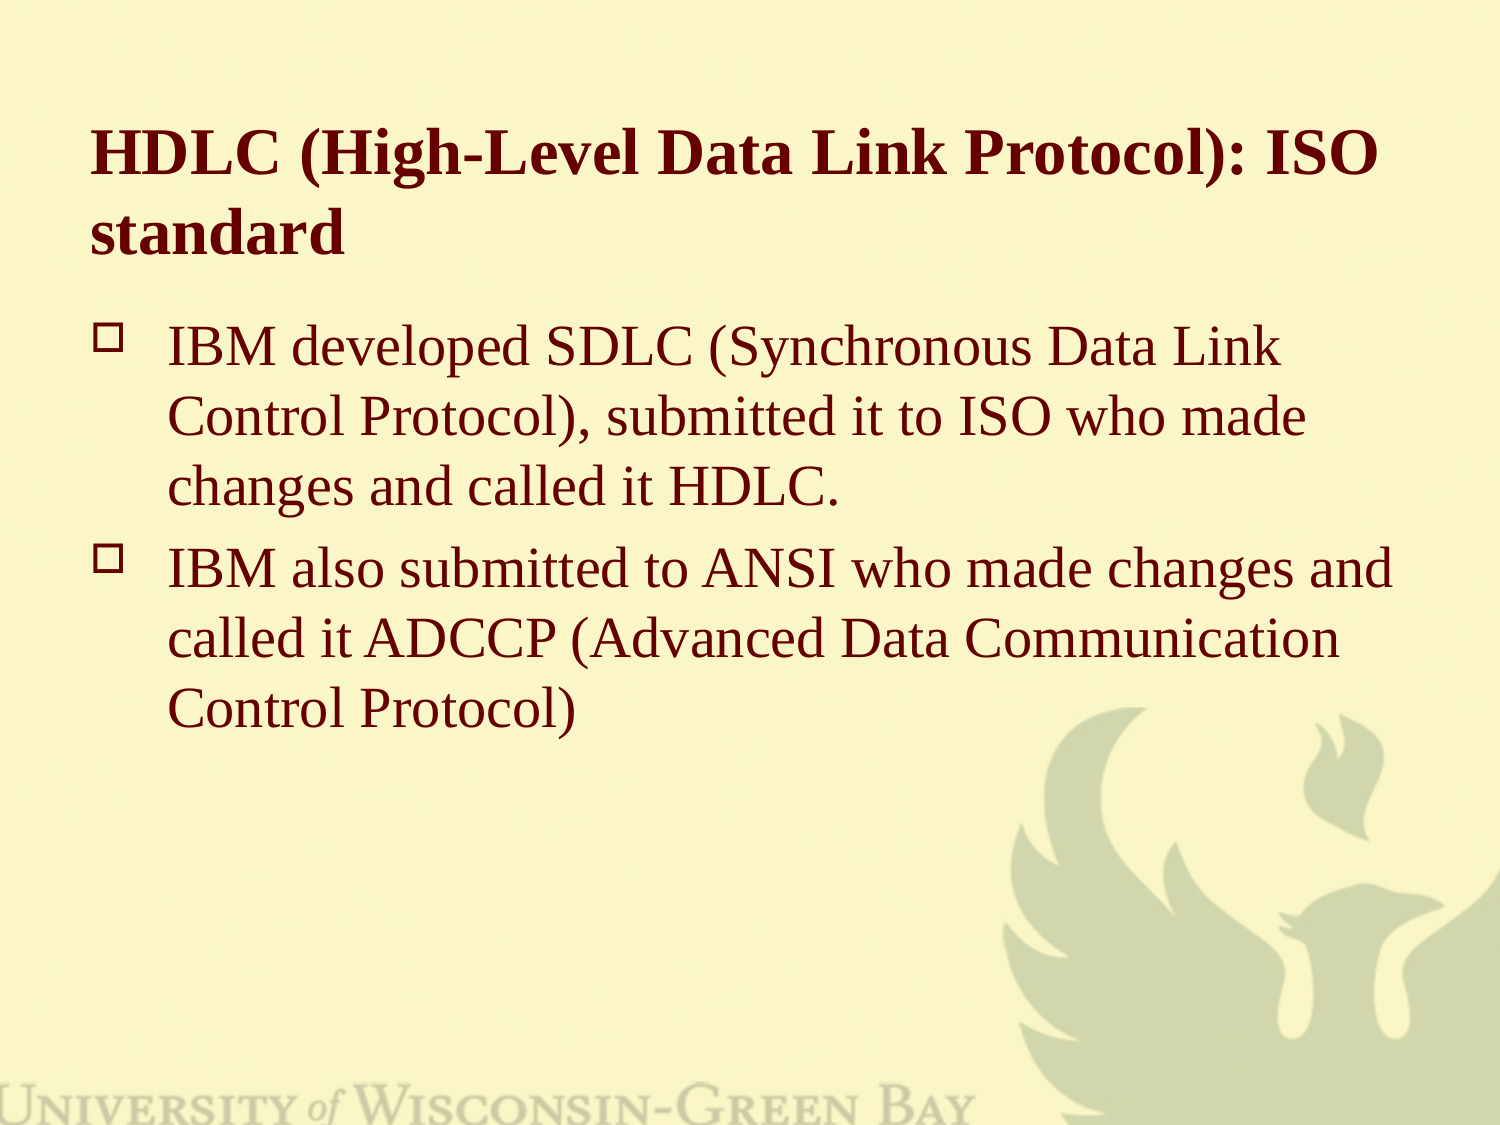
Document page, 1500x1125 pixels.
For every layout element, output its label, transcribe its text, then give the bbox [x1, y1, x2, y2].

list IBM developed SDLC (Synchronous Data Link Control Protocol), submitted it to ISO who made changes and called it HDLC. IBM also submitted to ANSI who made changes and called it ADCCP (Advanced Data Communication Control Protocol) [74, 299, 1426, 1006]
title HDLC (High-Level Data Link Protocol): ISO standard [74, 87, 1426, 276]
picture [0, 0, 1500, 1125]
